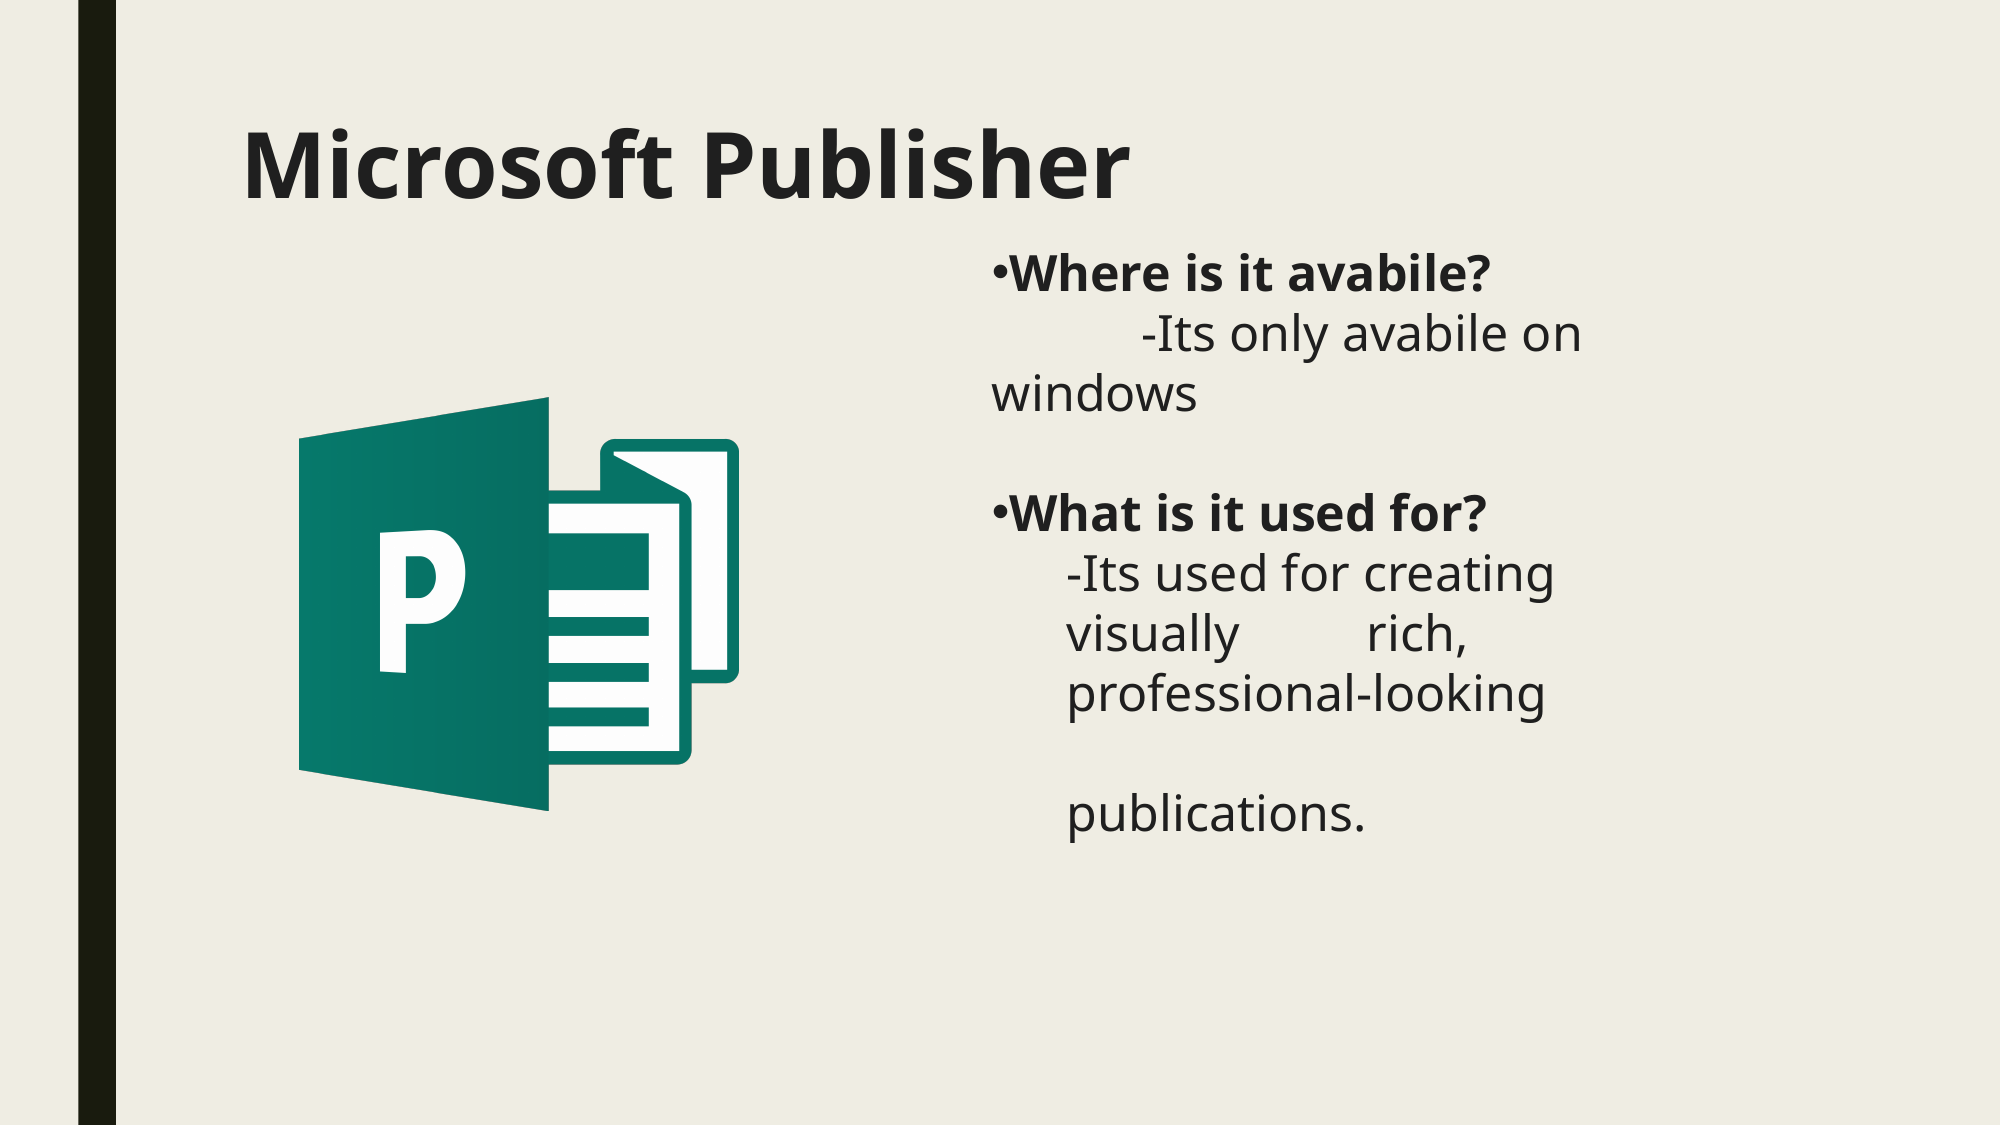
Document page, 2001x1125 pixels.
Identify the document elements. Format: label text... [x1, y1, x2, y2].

title Microsoft Publisher [225, 112, 1800, 357]
text_box Where is it avabile? -Its only avabile on windows What is it used for? -Its used for creating visually rich, professional-looking publications. [977, 234, 1612, 895]
picture [299, 397, 739, 811]
